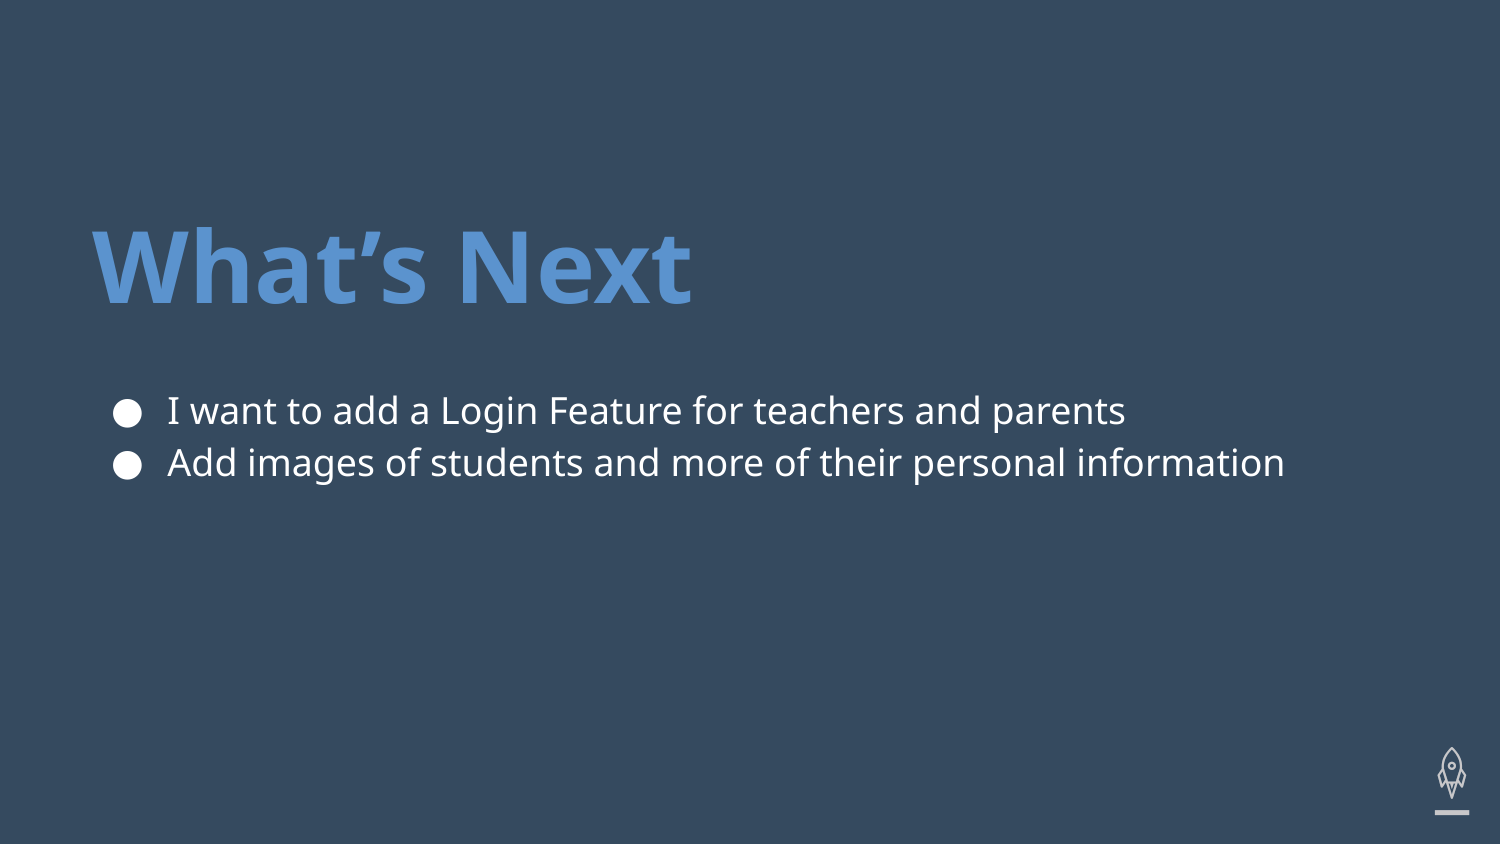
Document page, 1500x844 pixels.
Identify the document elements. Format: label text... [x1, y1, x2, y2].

list I want to add a Login Feature for teachers and parents Add images of students and more of their personal information [77, 365, 1427, 760]
title What’s Next [77, 121, 1427, 339]
picture [1410, 739, 1494, 823]
